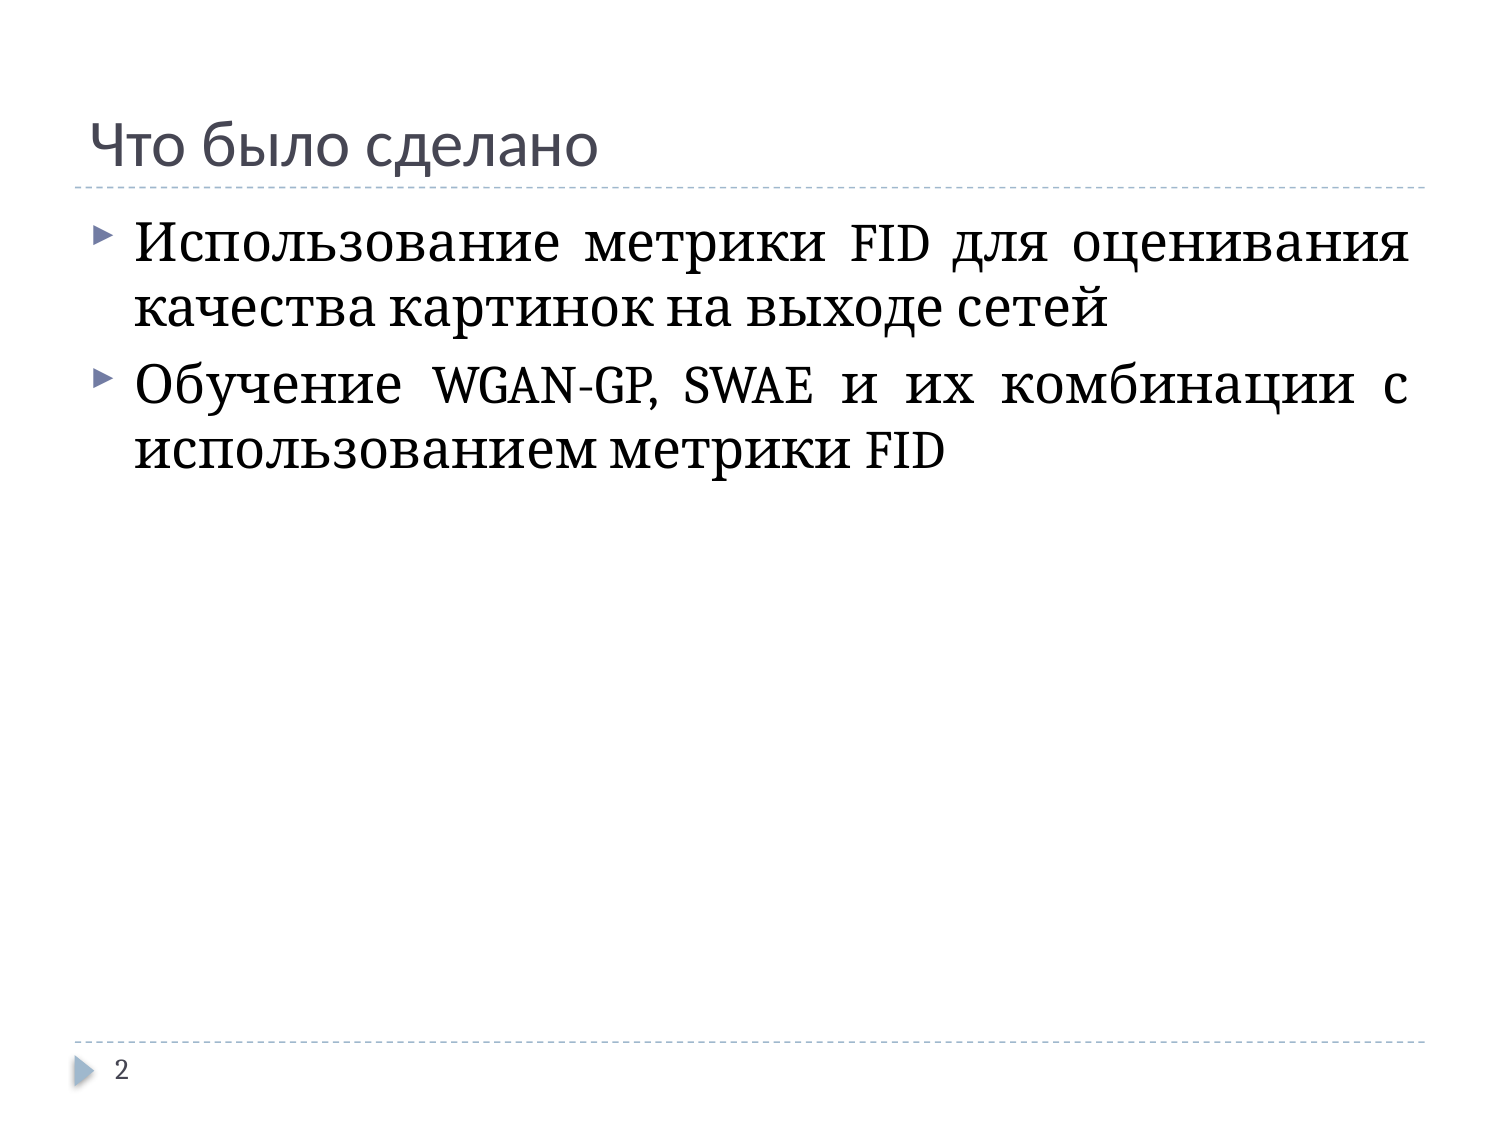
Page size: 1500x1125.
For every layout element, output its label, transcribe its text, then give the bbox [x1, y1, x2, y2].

list Использование метрики FID для оценивания качества картинок на выходе сетей Обучение WGAN-GP, SWAE и их комбинации с использованием метрики FID [75, 200, 1425, 1010]
slide_number 2 [100, 1042, 426, 1103]
title Что было сделано [75, 24, 1425, 188]
